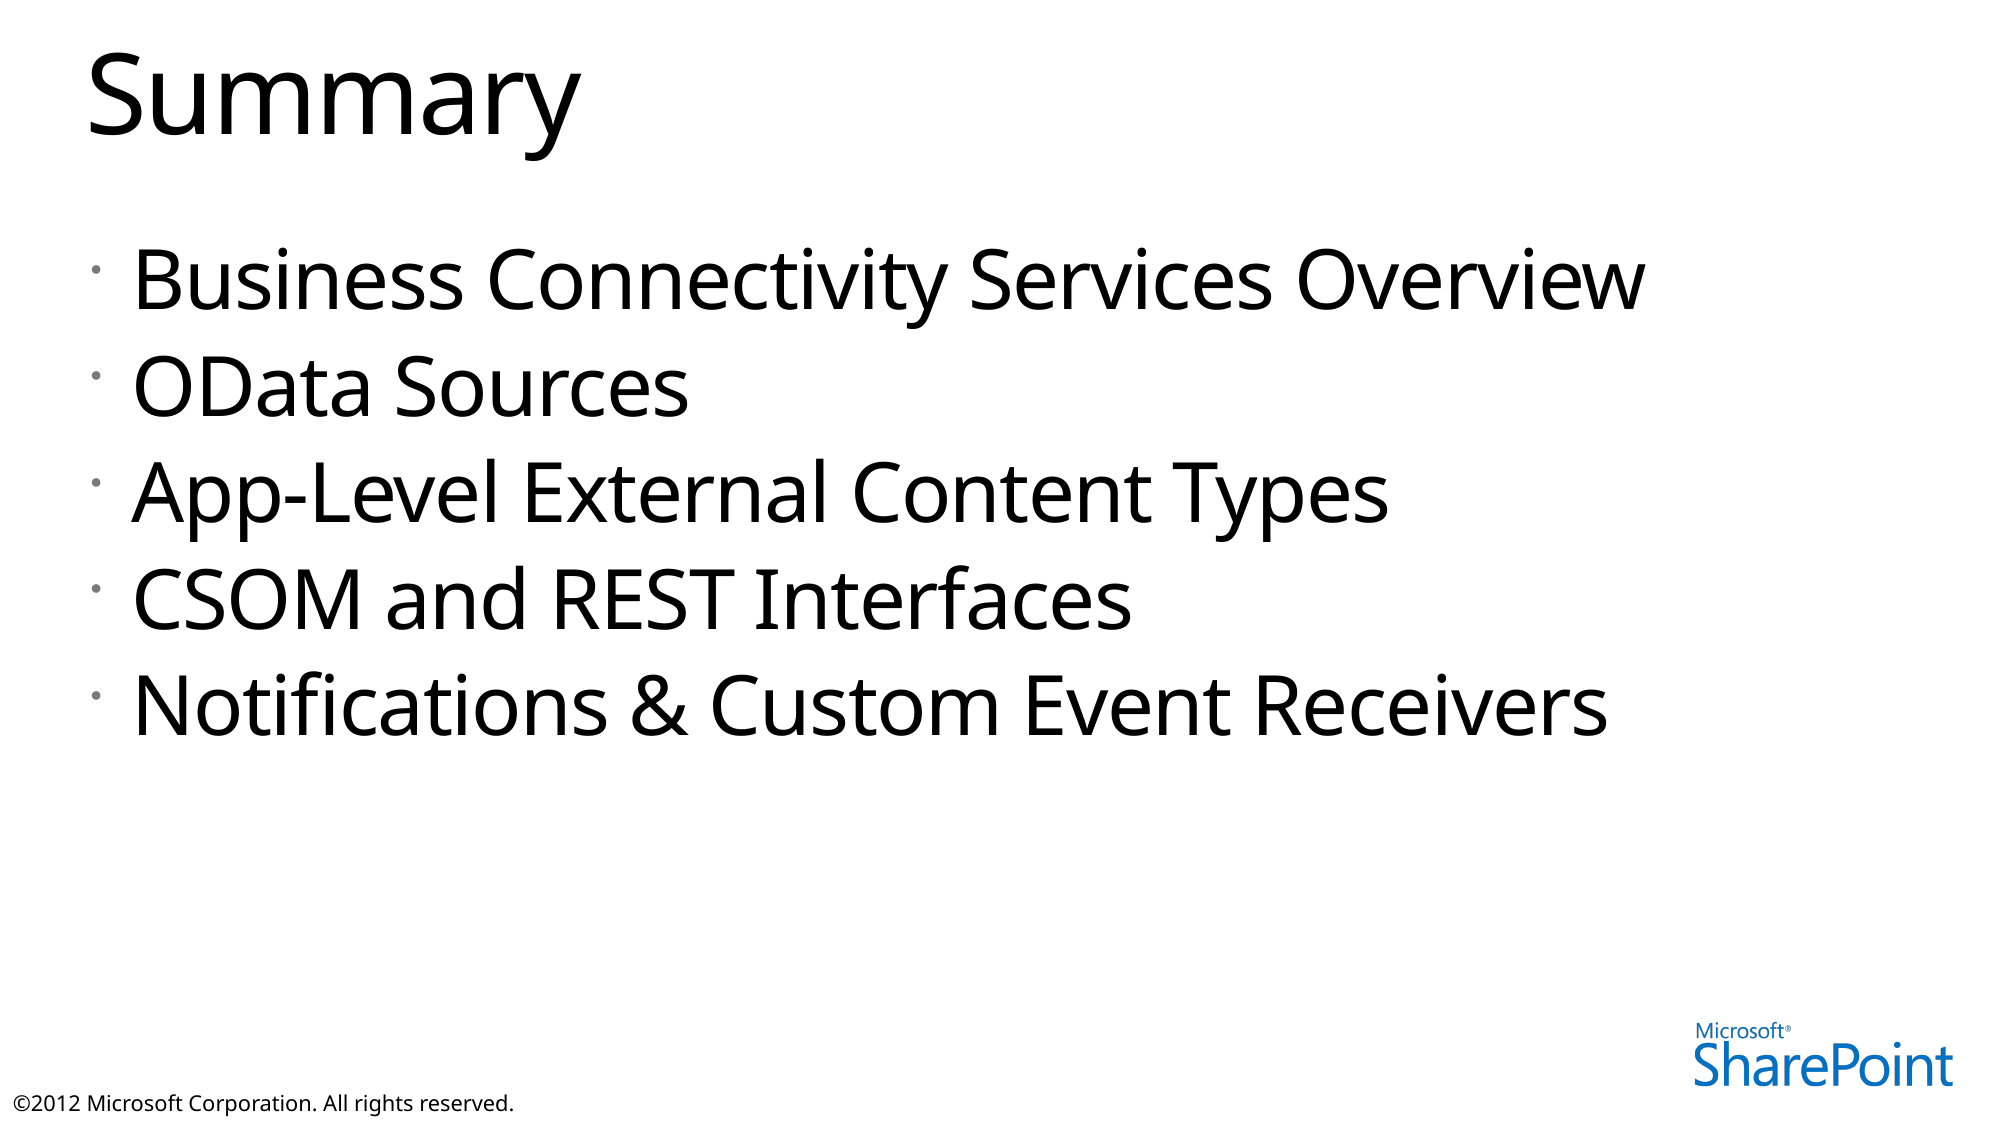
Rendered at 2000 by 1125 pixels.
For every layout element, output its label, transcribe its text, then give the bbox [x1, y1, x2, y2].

picture [1690, 1007, 1953, 1098]
title Summary [85, 37, 1914, 161]
list Business Connectivity Services Overview OData Sources App-Level External Content Types CSOM and REST Interfaces Notifications & Custom Event Receivers [85, 237, 1914, 573]
